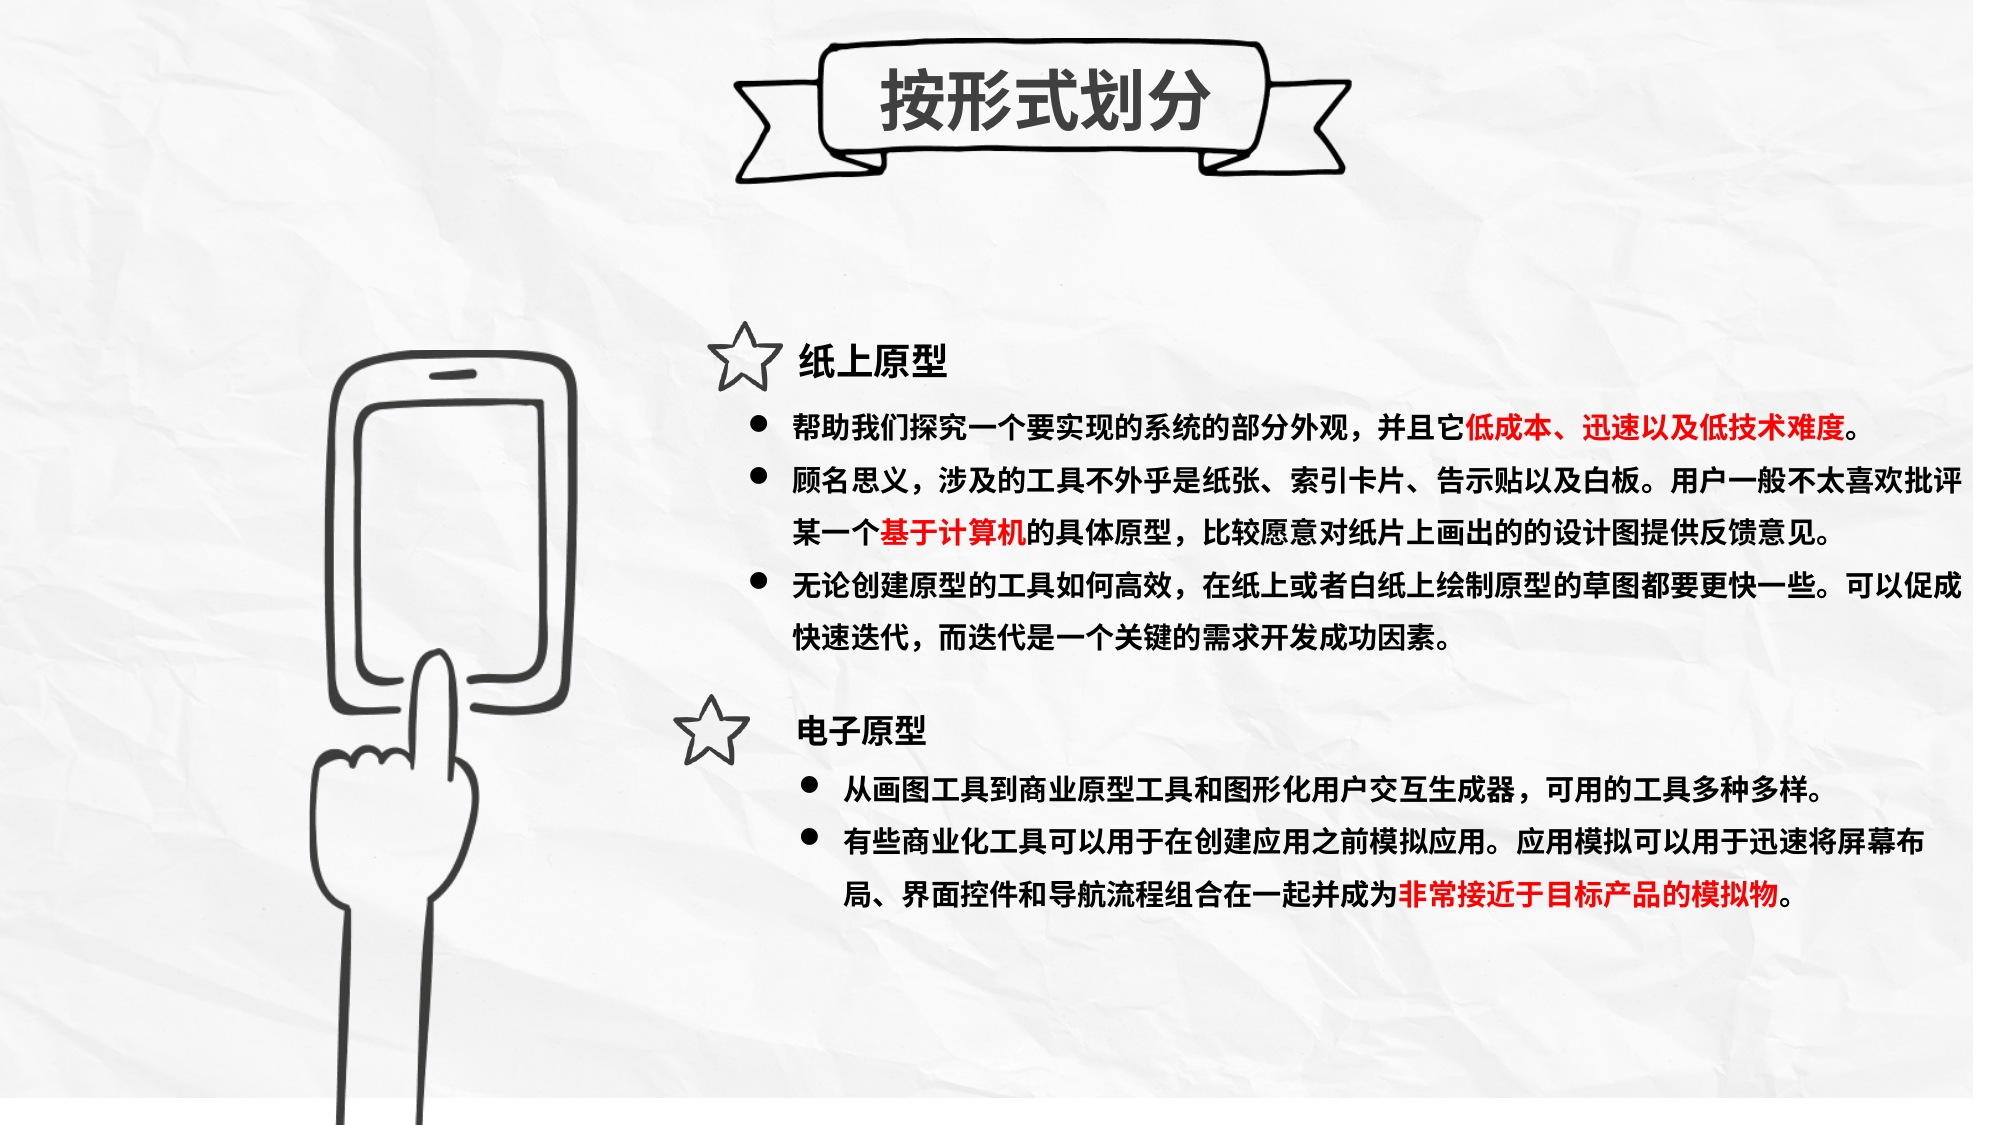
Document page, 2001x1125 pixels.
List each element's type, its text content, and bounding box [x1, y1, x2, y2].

text_box 从画图工具到商业原型工具和图形化用户交互生成器，可用的工具多种多样。 有些商业化工具可以用于在创建应用之前模拟应用。应用模拟可以用于迅速将屏幕布局、界面控件和导航流程组合在一起并成为非常接近于目标产品的模拟物。 [783, 711, 1969, 971]
text_box 电子原型 [780, 694, 1907, 775]
picture [707, 321, 784, 392]
text_box 帮助我们探究一个要实现的系统的部分外观，并且它低成本、迅速以及低技术难度。 顾名思义，涉及的工具不外乎是纸张、索引卡片、告示贴以及白板。用户一般不太喜欢批评某一个基于计算机的具体原型，比较愿意对纸片上画出的的设计图提供反馈意见。 无论创建原型的工具如何高效，在纸上或者白纸上绘制原型的草图都要更快一些。可以促成快速迭代，而迭代是一个关键的需求开发成功因素。 [733, 349, 1996, 662]
picture [309, 349, 579, 1125]
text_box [733, 38, 1353, 185]
text_box 纸上原型 [784, 321, 1858, 349]
picture [673, 694, 751, 766]
